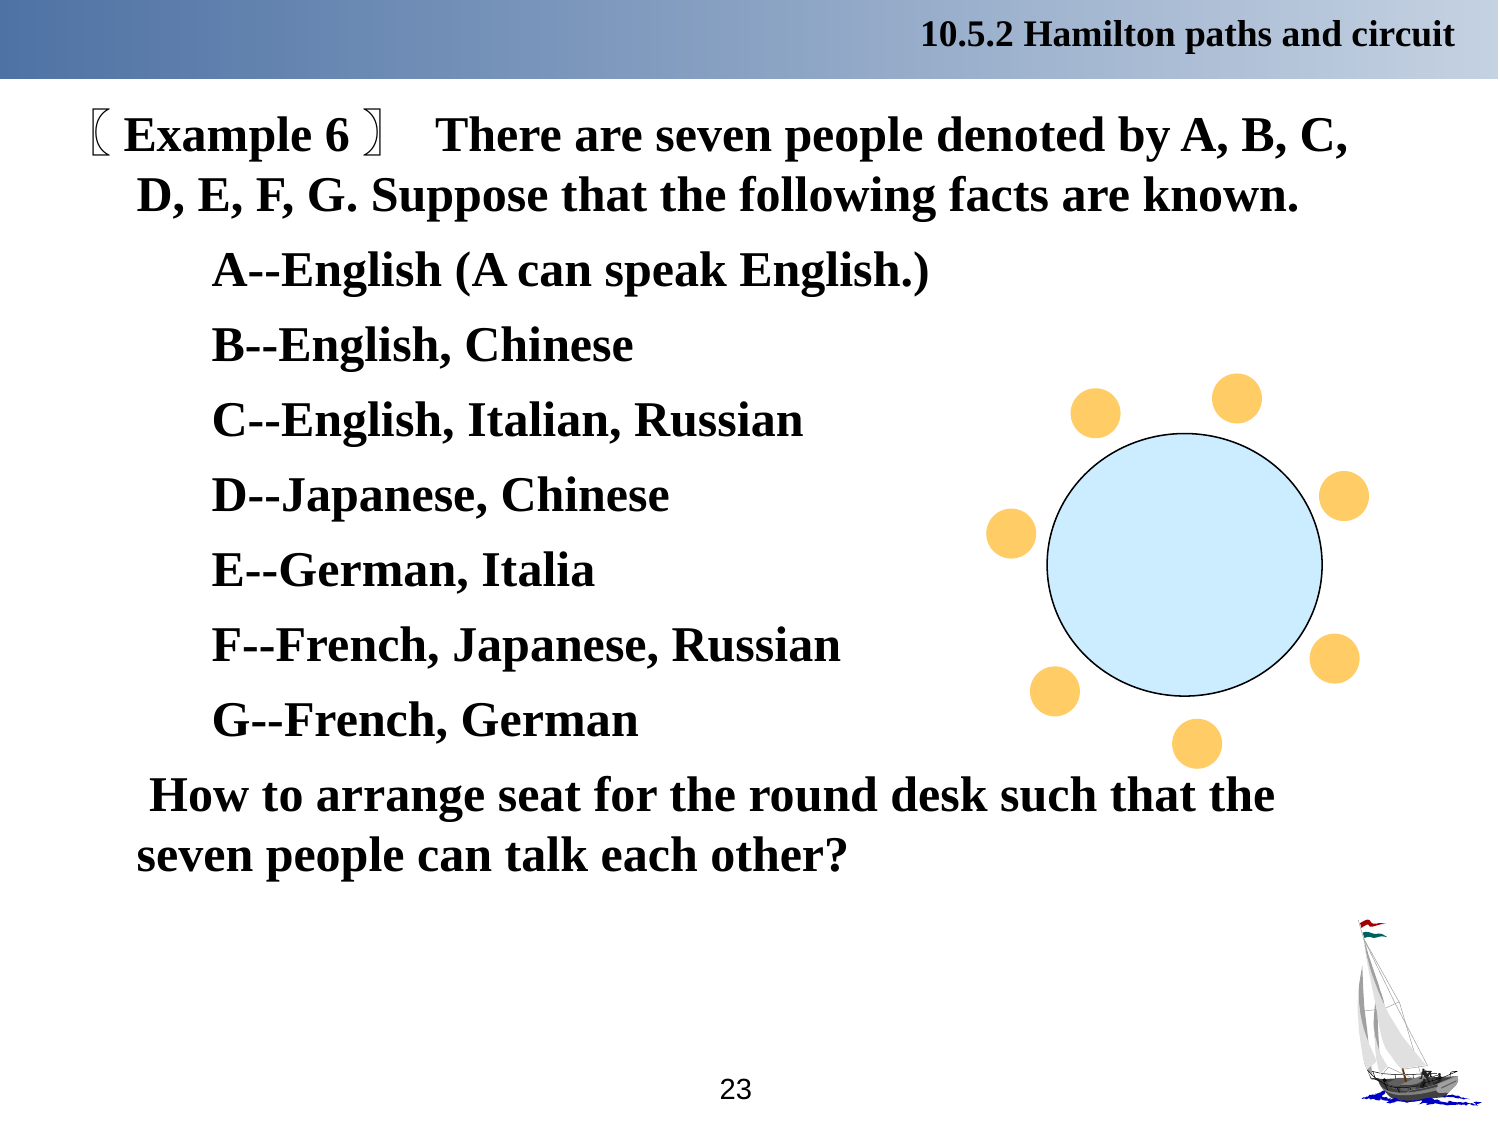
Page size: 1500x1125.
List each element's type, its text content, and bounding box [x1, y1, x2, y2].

slide_number 23 [666, 1049, 768, 1125]
text_box [1318, 471, 1370, 522]
text_box [1029, 666, 1080, 717]
picture [0, 0, 1500, 79]
text_box [1309, 633, 1360, 684]
text_box [1172, 718, 1223, 769]
text_box [1070, 388, 1121, 439]
text_box 10.5.2 Hamilton paths and circuit [597, 1, 1490, 62]
text_box [1211, 373, 1263, 424]
text_box [1047, 433, 1323, 697]
text_box 〖Example 6〗 There are seven people denoted by A, B, C, D, E, F, G. Suppose that the following facts are known. A--English (A can speak English.) B--English, Chinese C--English, Italian, Russian D--Japanese, Chinese E--German, Italia F--French, Japanese, Russian G--French, German How to arrange seat for the round desk such that the seven people can talk each other? [46, 93, 1418, 889]
text_box [986, 508, 1037, 559]
